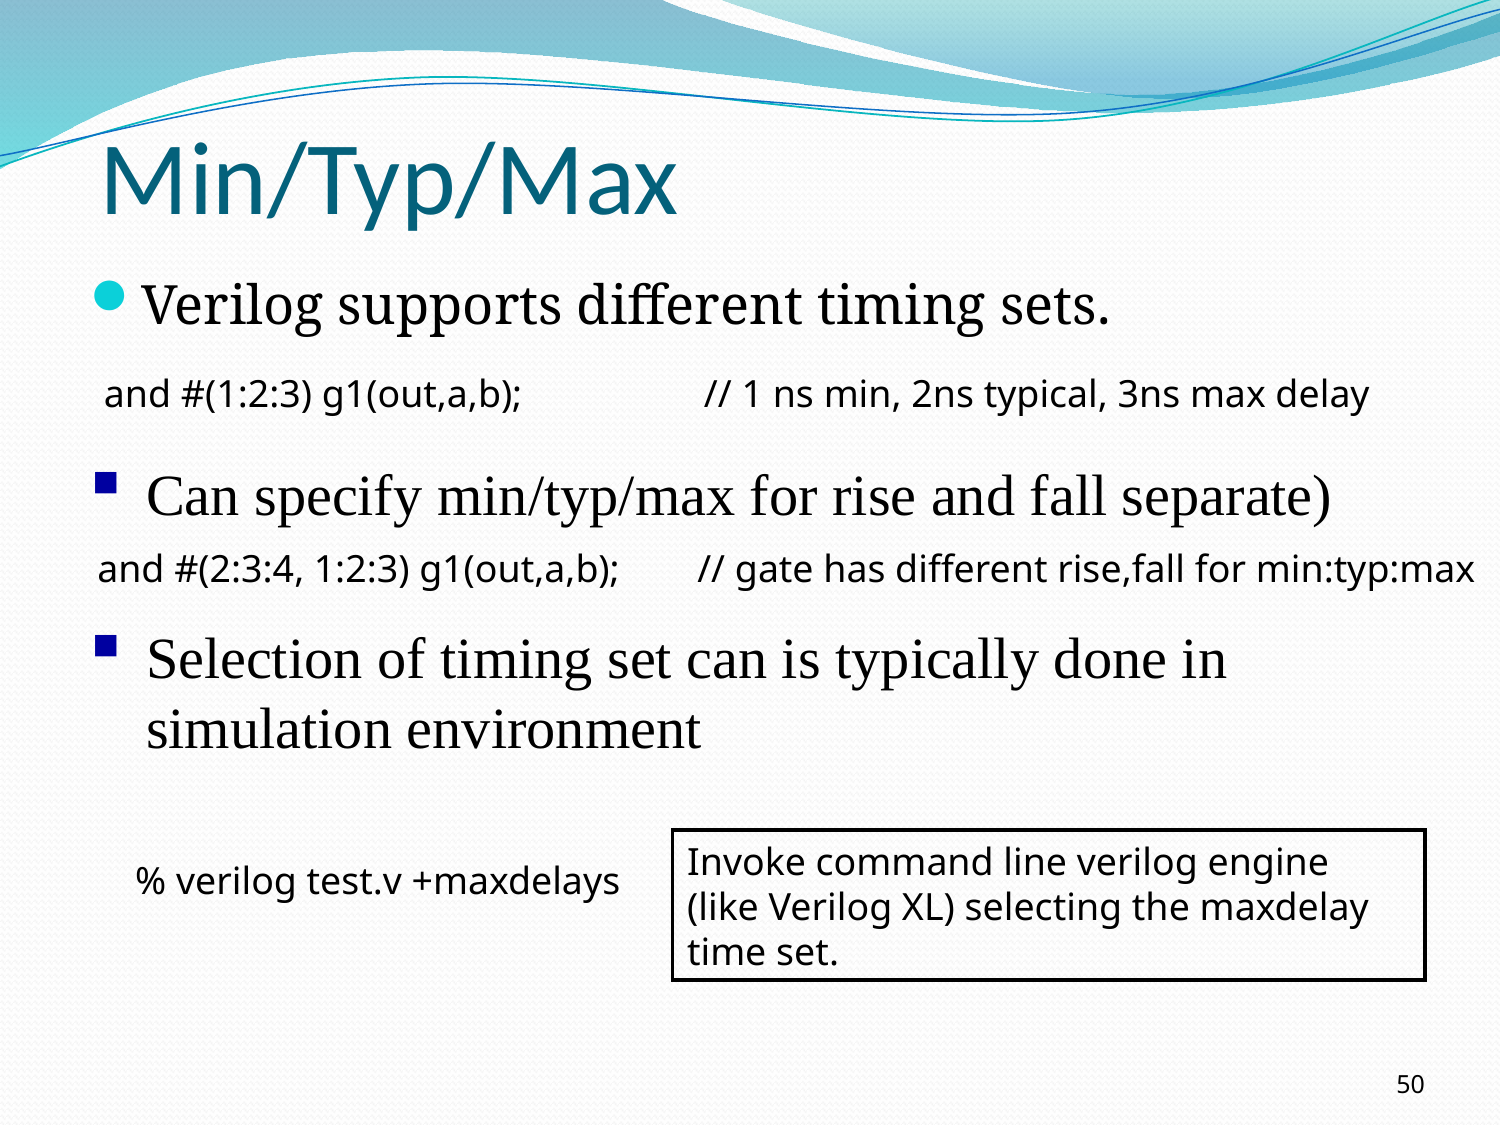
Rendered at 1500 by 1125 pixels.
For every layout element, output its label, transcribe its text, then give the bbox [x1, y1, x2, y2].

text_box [74, 449, 1474, 598]
text_box and #(1:2:3) g1(out,a,b); // 1 ns min, 2ns typical, 3ns max delay [89, 362, 1386, 423]
list Verilog supports different timing sets. [75, 262, 1425, 363]
slide_number 50 [1299, 1042, 1425, 1103]
title Min/Typ/Max [99, 47, 1013, 235]
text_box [74, 612, 1426, 985]
